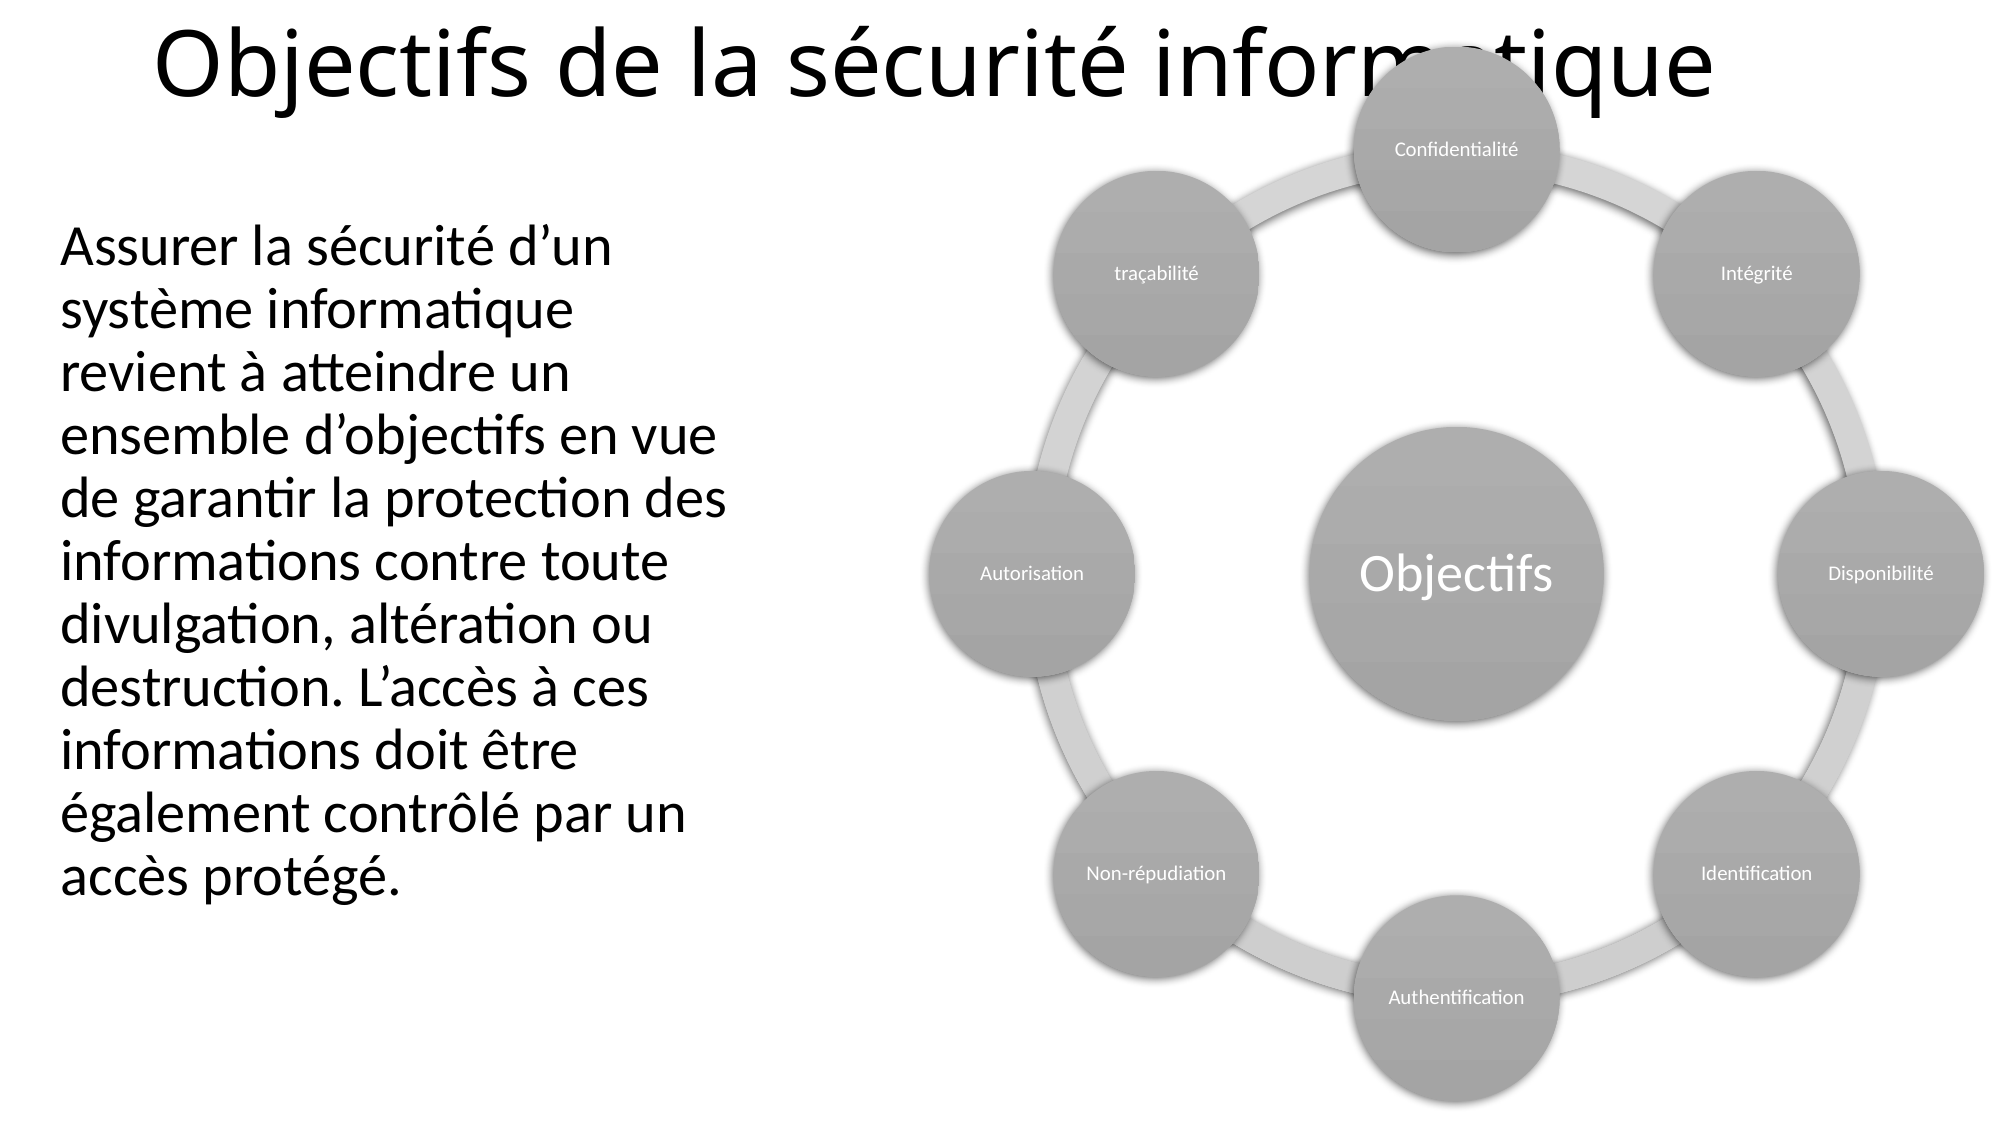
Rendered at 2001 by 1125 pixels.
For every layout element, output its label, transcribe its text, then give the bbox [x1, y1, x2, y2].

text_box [638, 46, 2000, 1102]
title Objectifs de la sécurité informatique [137, 3, 1863, 130]
list Assurer la sécurité d’un système informatique revient à atteindre un ensemble d’objectifs en vue de garantir la protection des informations contre toute divulgation, altération ou destruction. L’accès à ces informations doit être également contrôlé par un accès protégé. [45, 207, 638, 1050]
